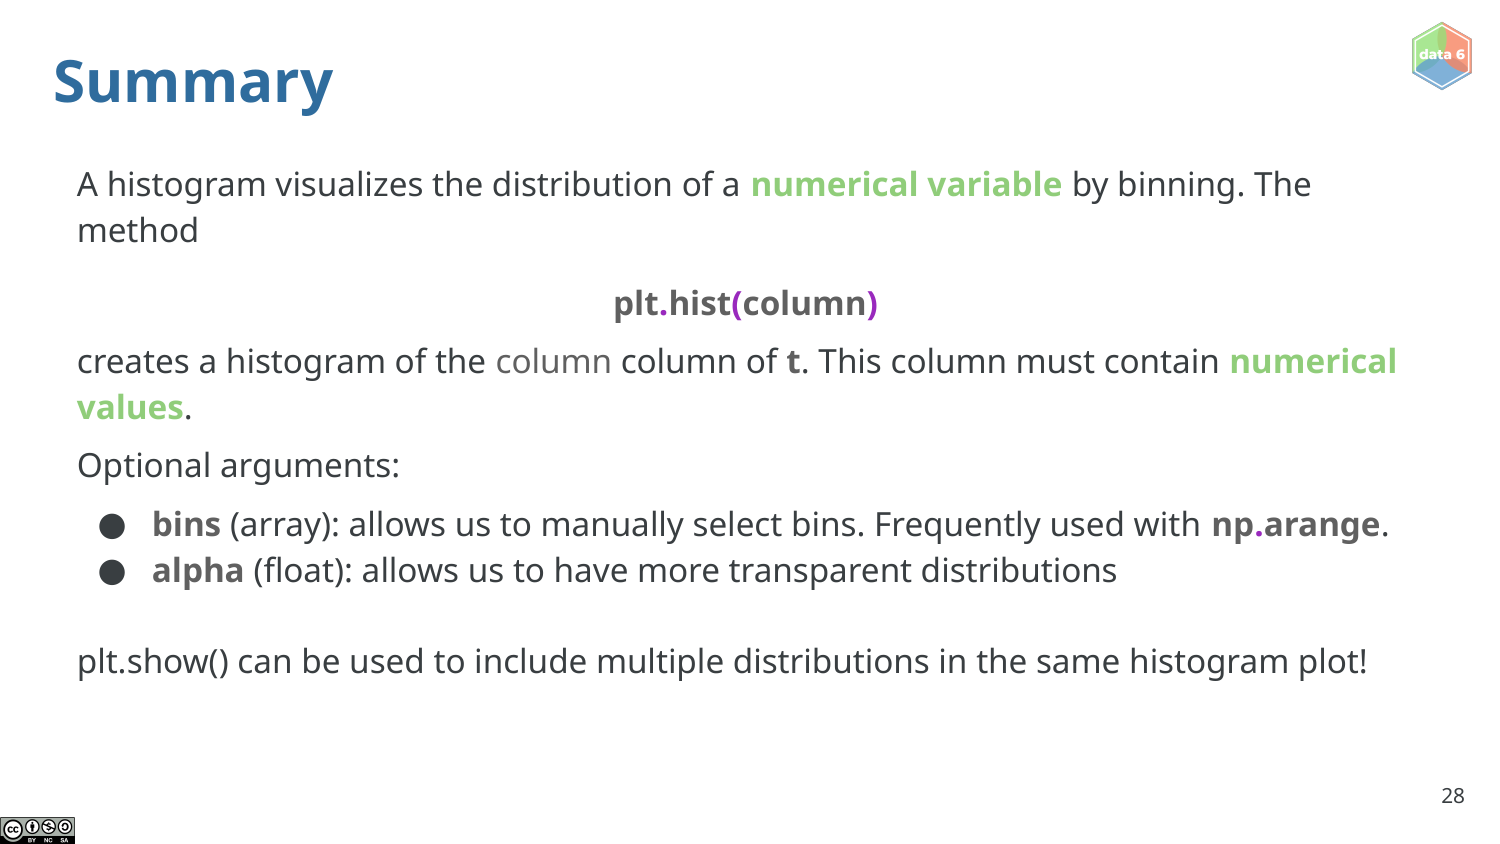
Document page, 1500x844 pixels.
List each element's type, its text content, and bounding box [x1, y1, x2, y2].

slide_number ‹#› [1389, 764, 1480, 830]
picture [0, 817, 75, 844]
list A histogram visualizes the distribution of a numerical variable by binning. The method plt.hist(column) creates a histogram of the column column of t. This column must contain numerical values. Optional arguments: bins (array): allows us to manually select bins. Frequently used with np.arange. alpha (float): allows us to have more transparent distributions plt.show() can be used to include multiple distributions in the same histogram plot! [61, 142, 1439, 552]
picture [1404, 18, 1480, 94]
title Summary [38, 29, 1255, 94]
